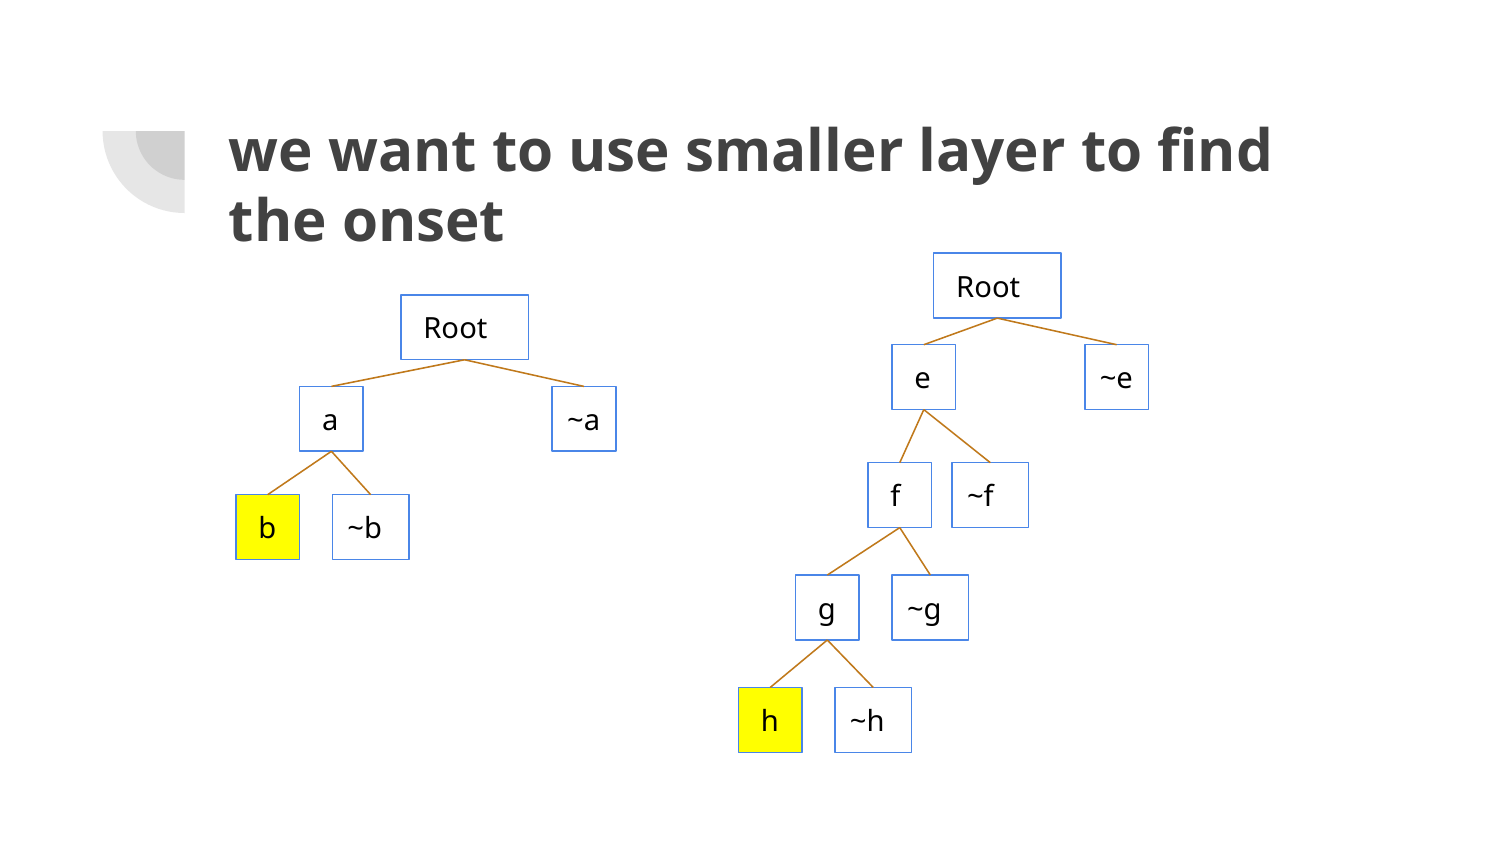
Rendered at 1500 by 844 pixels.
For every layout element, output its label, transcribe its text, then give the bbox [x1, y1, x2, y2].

text_box Root [933, 253, 1061, 317]
text_box ~g [892, 575, 969, 640]
text_box f [867, 462, 932, 528]
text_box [827, 528, 897, 576]
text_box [923, 318, 995, 345]
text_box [331, 451, 371, 495]
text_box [464, 360, 585, 387]
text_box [899, 528, 931, 576]
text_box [267, 451, 330, 495]
title we want to use smaller layer to find the onset [213, 98, 1368, 263]
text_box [996, 318, 1117, 345]
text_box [827, 640, 874, 688]
text_box ~e [1084, 344, 1149, 410]
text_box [923, 410, 991, 463]
text_box ~h [834, 687, 912, 753]
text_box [331, 360, 462, 387]
text_box ~f [952, 462, 1029, 528]
text_box g [795, 575, 860, 639]
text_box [769, 640, 825, 688]
text_box ~a [552, 386, 616, 452]
text_box Root [400, 294, 529, 358]
text_box b [235, 494, 300, 560]
text_box h [738, 687, 803, 753]
text_box a [299, 386, 364, 450]
text_box ~b [332, 494, 409, 560]
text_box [899, 410, 921, 463]
text_box e [891, 344, 956, 410]
